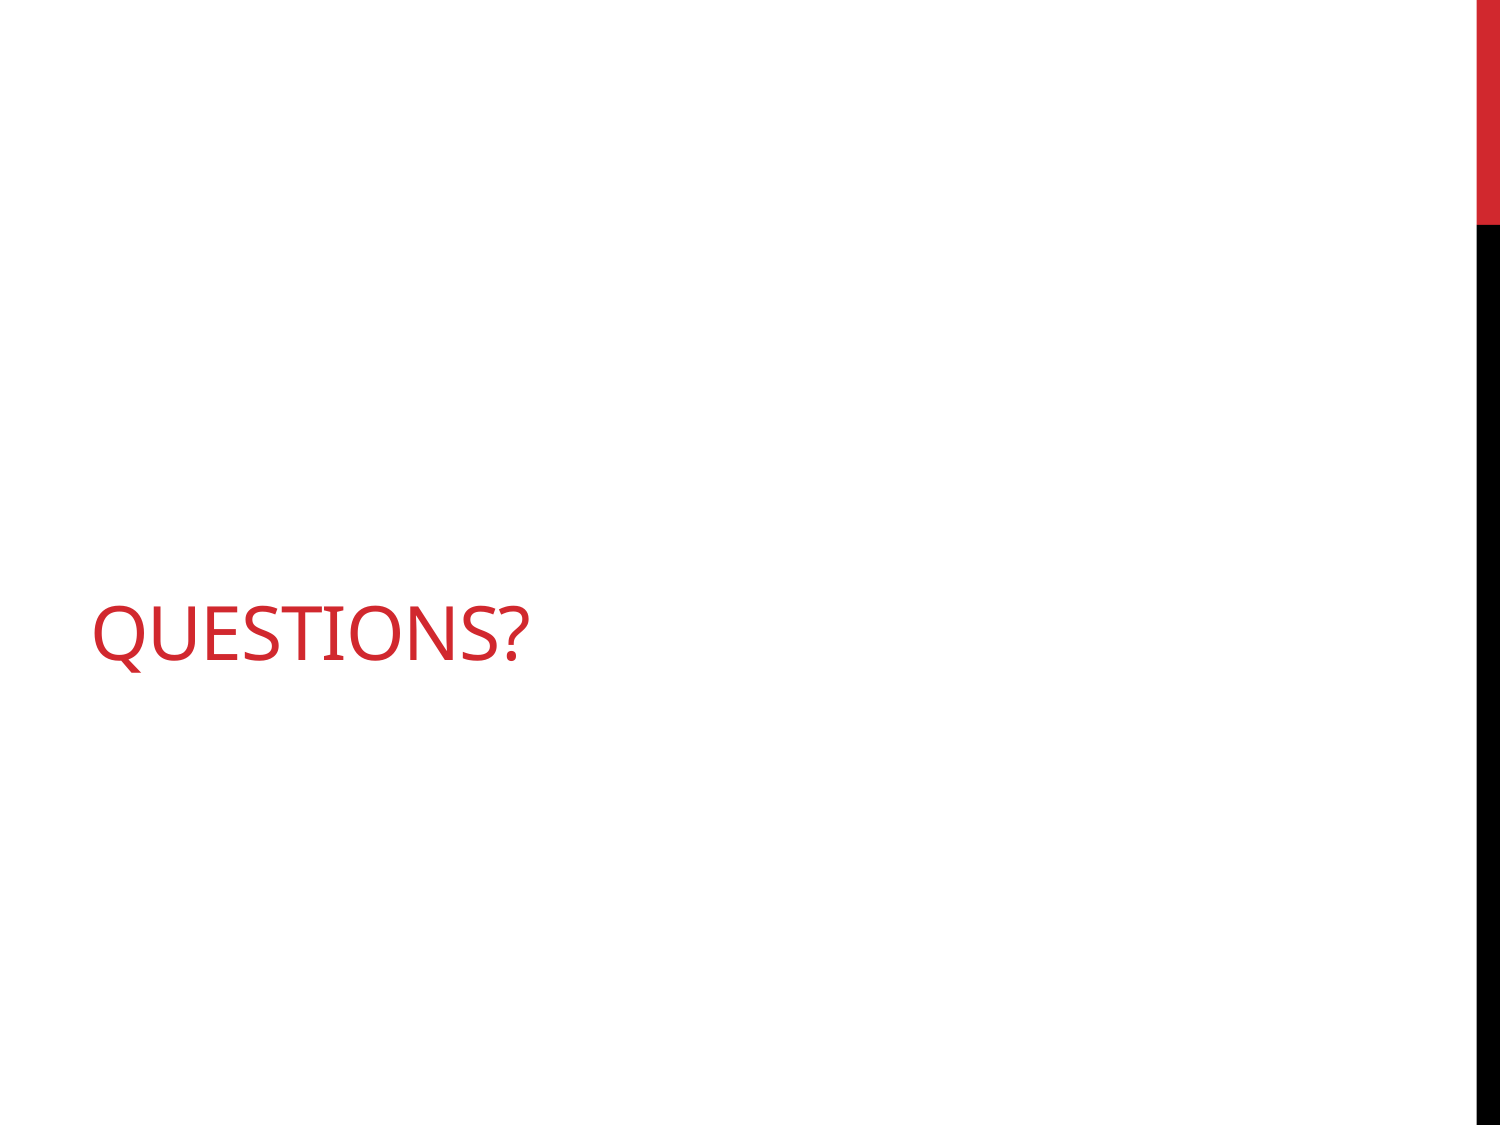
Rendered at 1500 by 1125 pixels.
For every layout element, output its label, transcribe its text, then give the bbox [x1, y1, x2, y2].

title Questions? [75, 495, 1425, 683]
